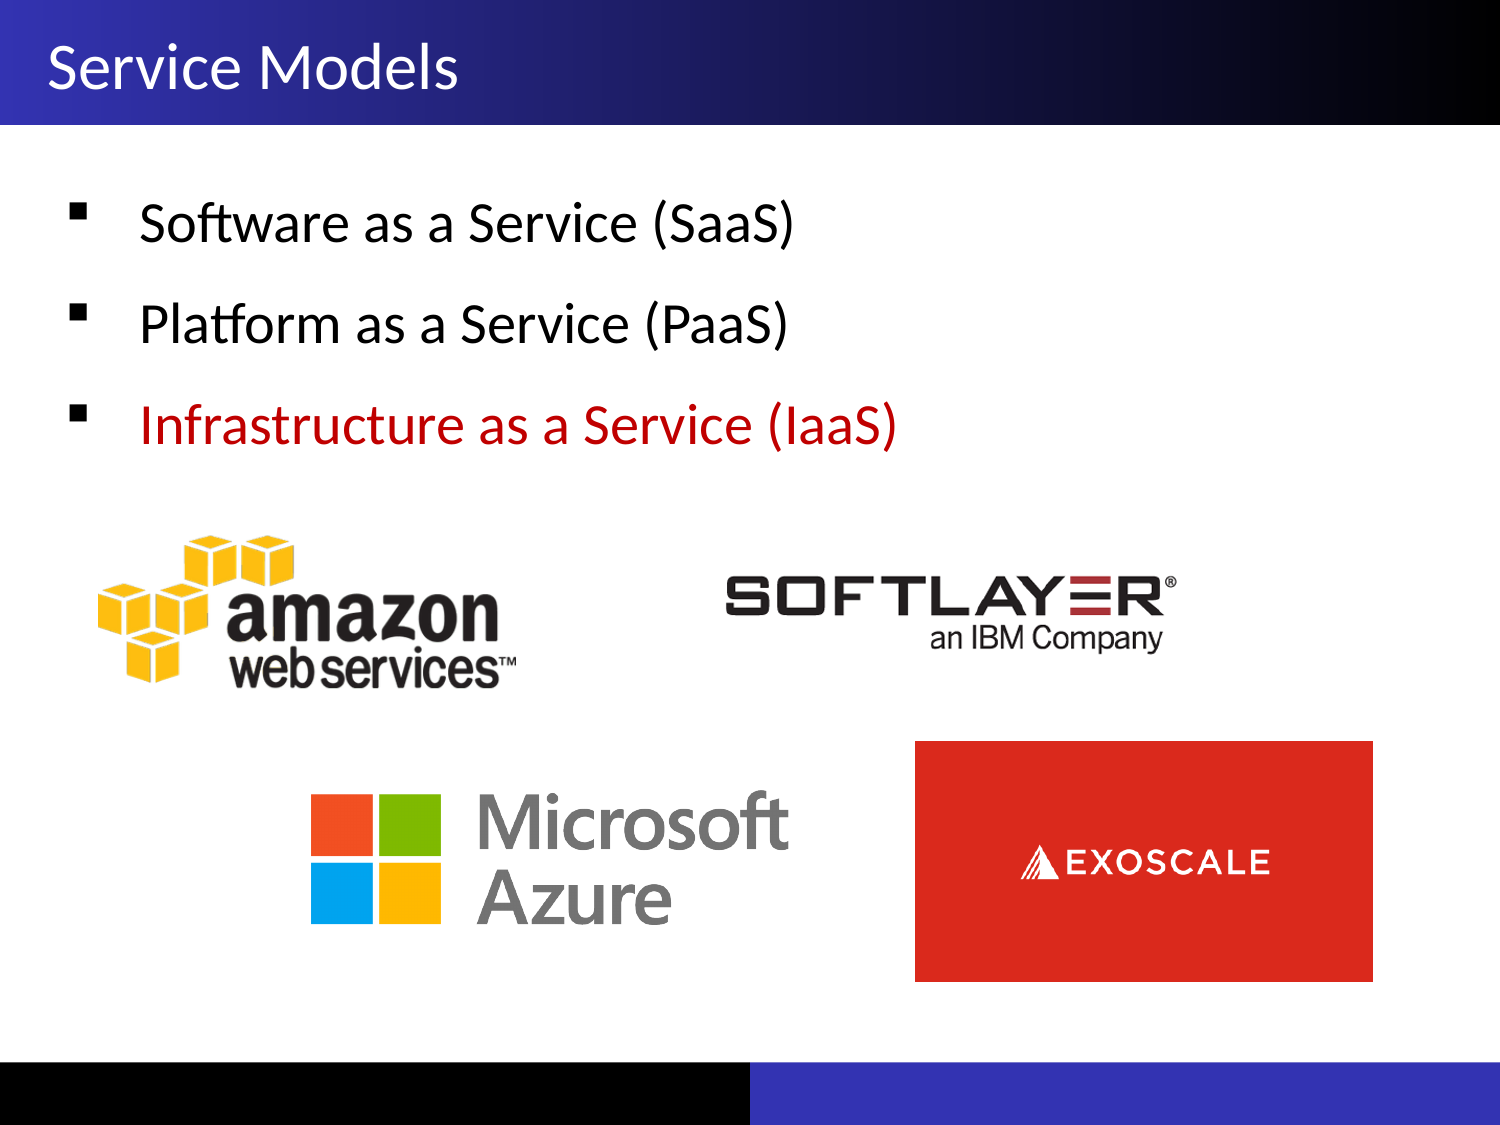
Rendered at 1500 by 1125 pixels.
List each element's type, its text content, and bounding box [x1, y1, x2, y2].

list Software as a Service (SaaS) Platform as a Service (PaaS) Infrastructure as a Service (IaaS) [50, 174, 940, 1004]
picture [98, 403, 1373, 1053]
title Service Models [33, 13, 1495, 138]
